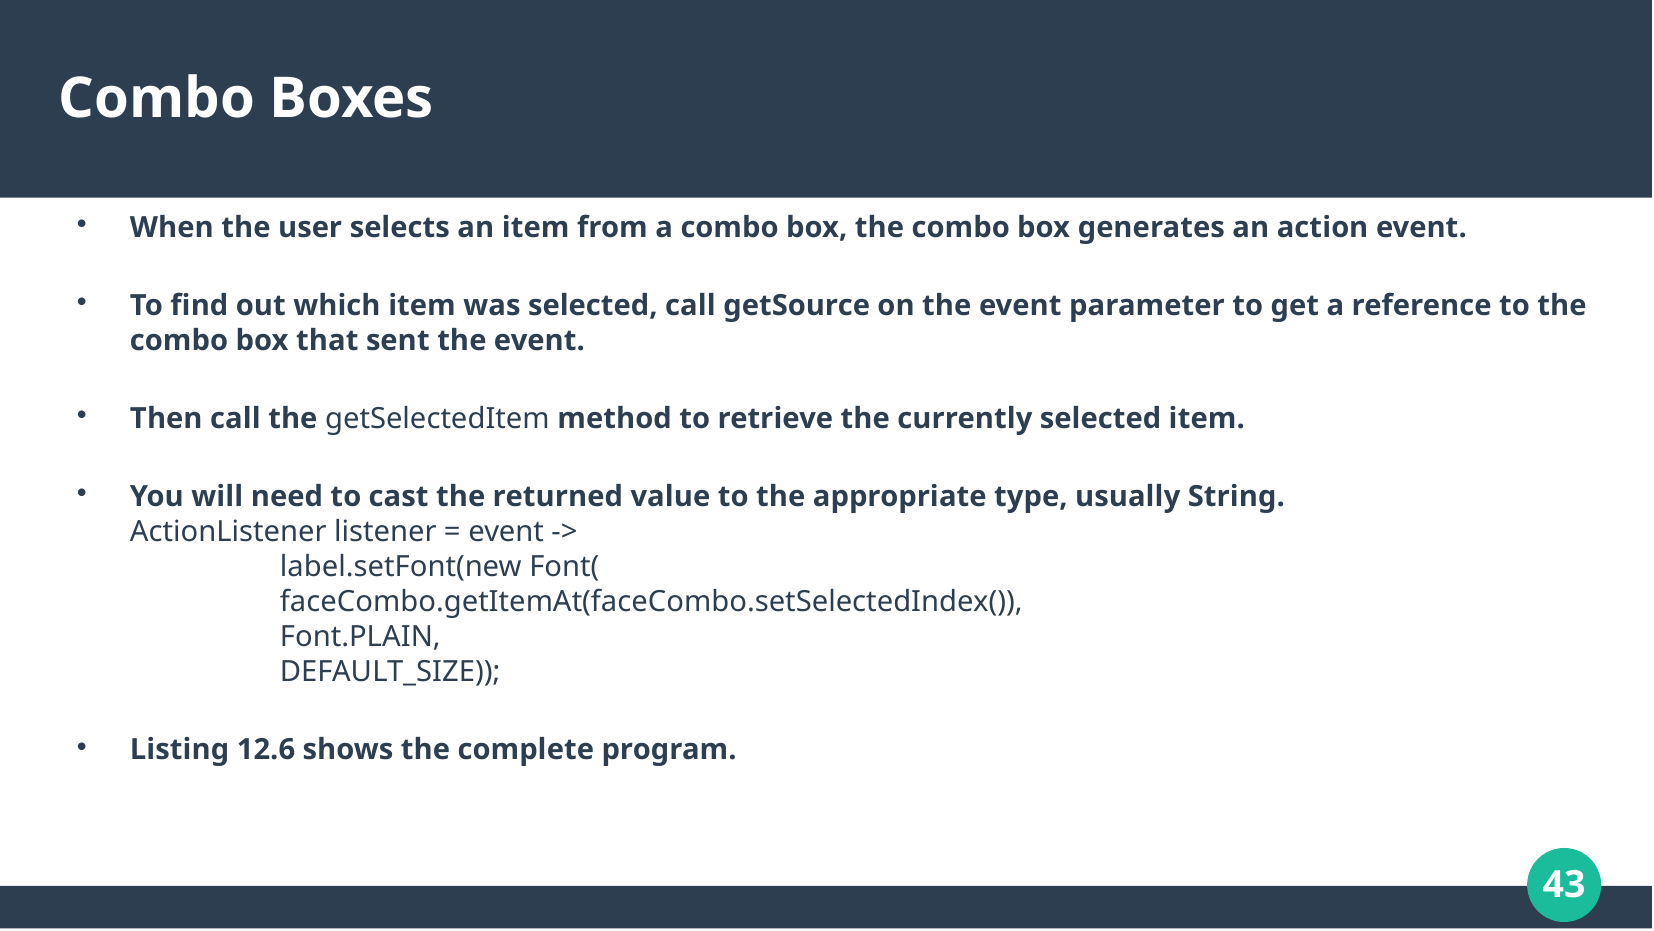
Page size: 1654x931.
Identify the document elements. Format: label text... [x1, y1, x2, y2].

list When the user selects an item from a combo box, the combo box generates an action event. To find out which item was selected, call getSource on the event parameter to get a reference to the combo box that sent the event. Then call the getSelectedItem method to retrieve the currently selected item. You will need to cast the returned value to the appropriate type, usually String. ActionListener listener = event -> label.setFont(new Font( faceCombo.getItemAt(faceCombo.setSelectedIndex()), Font.PLAIN, DEFAULT_SIZE)); Listing 12.6 shows the complete program. [59, 208, 1593, 868]
title Combo Boxes [59, 37, 1593, 154]
